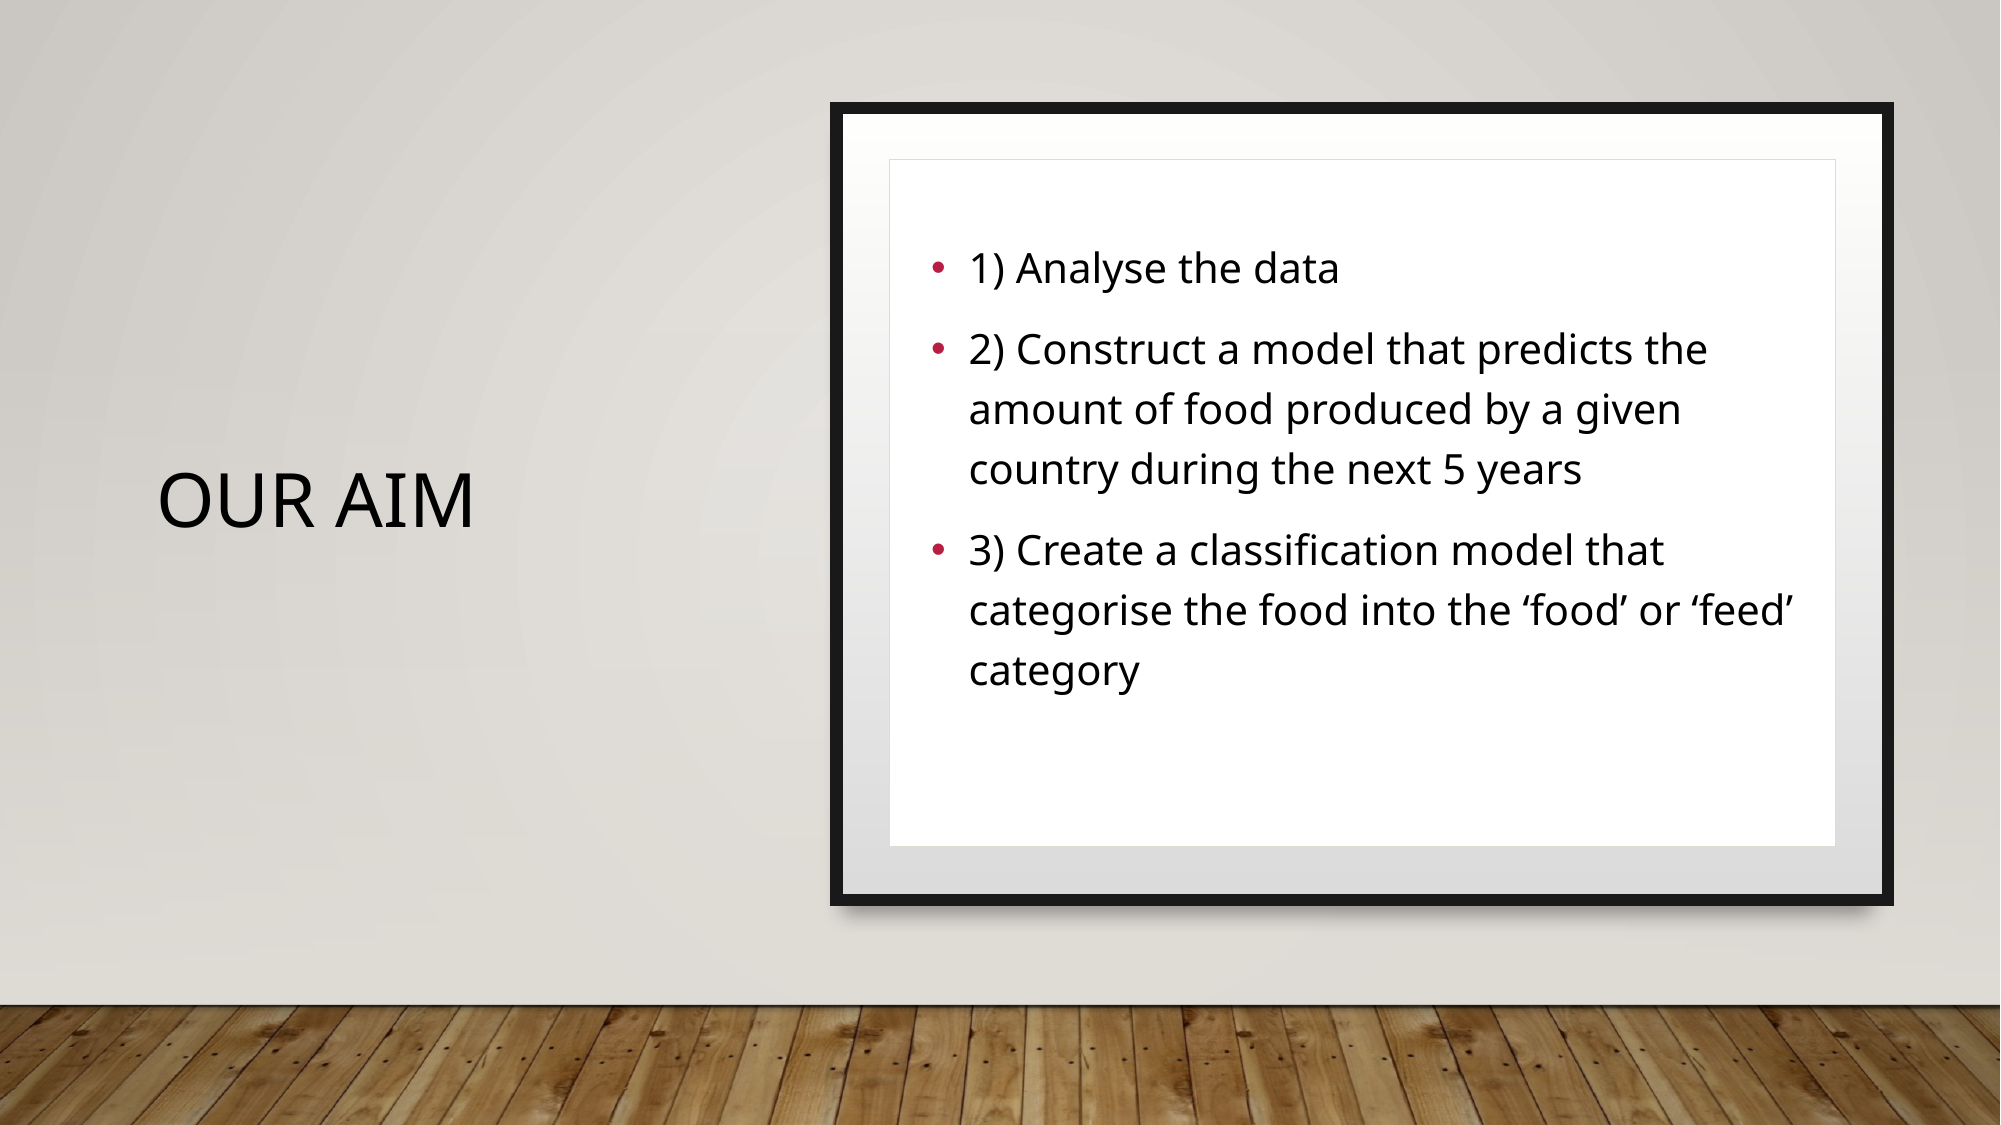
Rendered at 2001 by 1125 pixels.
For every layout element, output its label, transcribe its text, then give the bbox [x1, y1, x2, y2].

text_box [0, 0, 2000, 330]
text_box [836, 104, 1889, 902]
title Our aim [141, 186, 764, 820]
text_box [0, 330, 2000, 1004]
picture [0, 1006, 2000, 1125]
